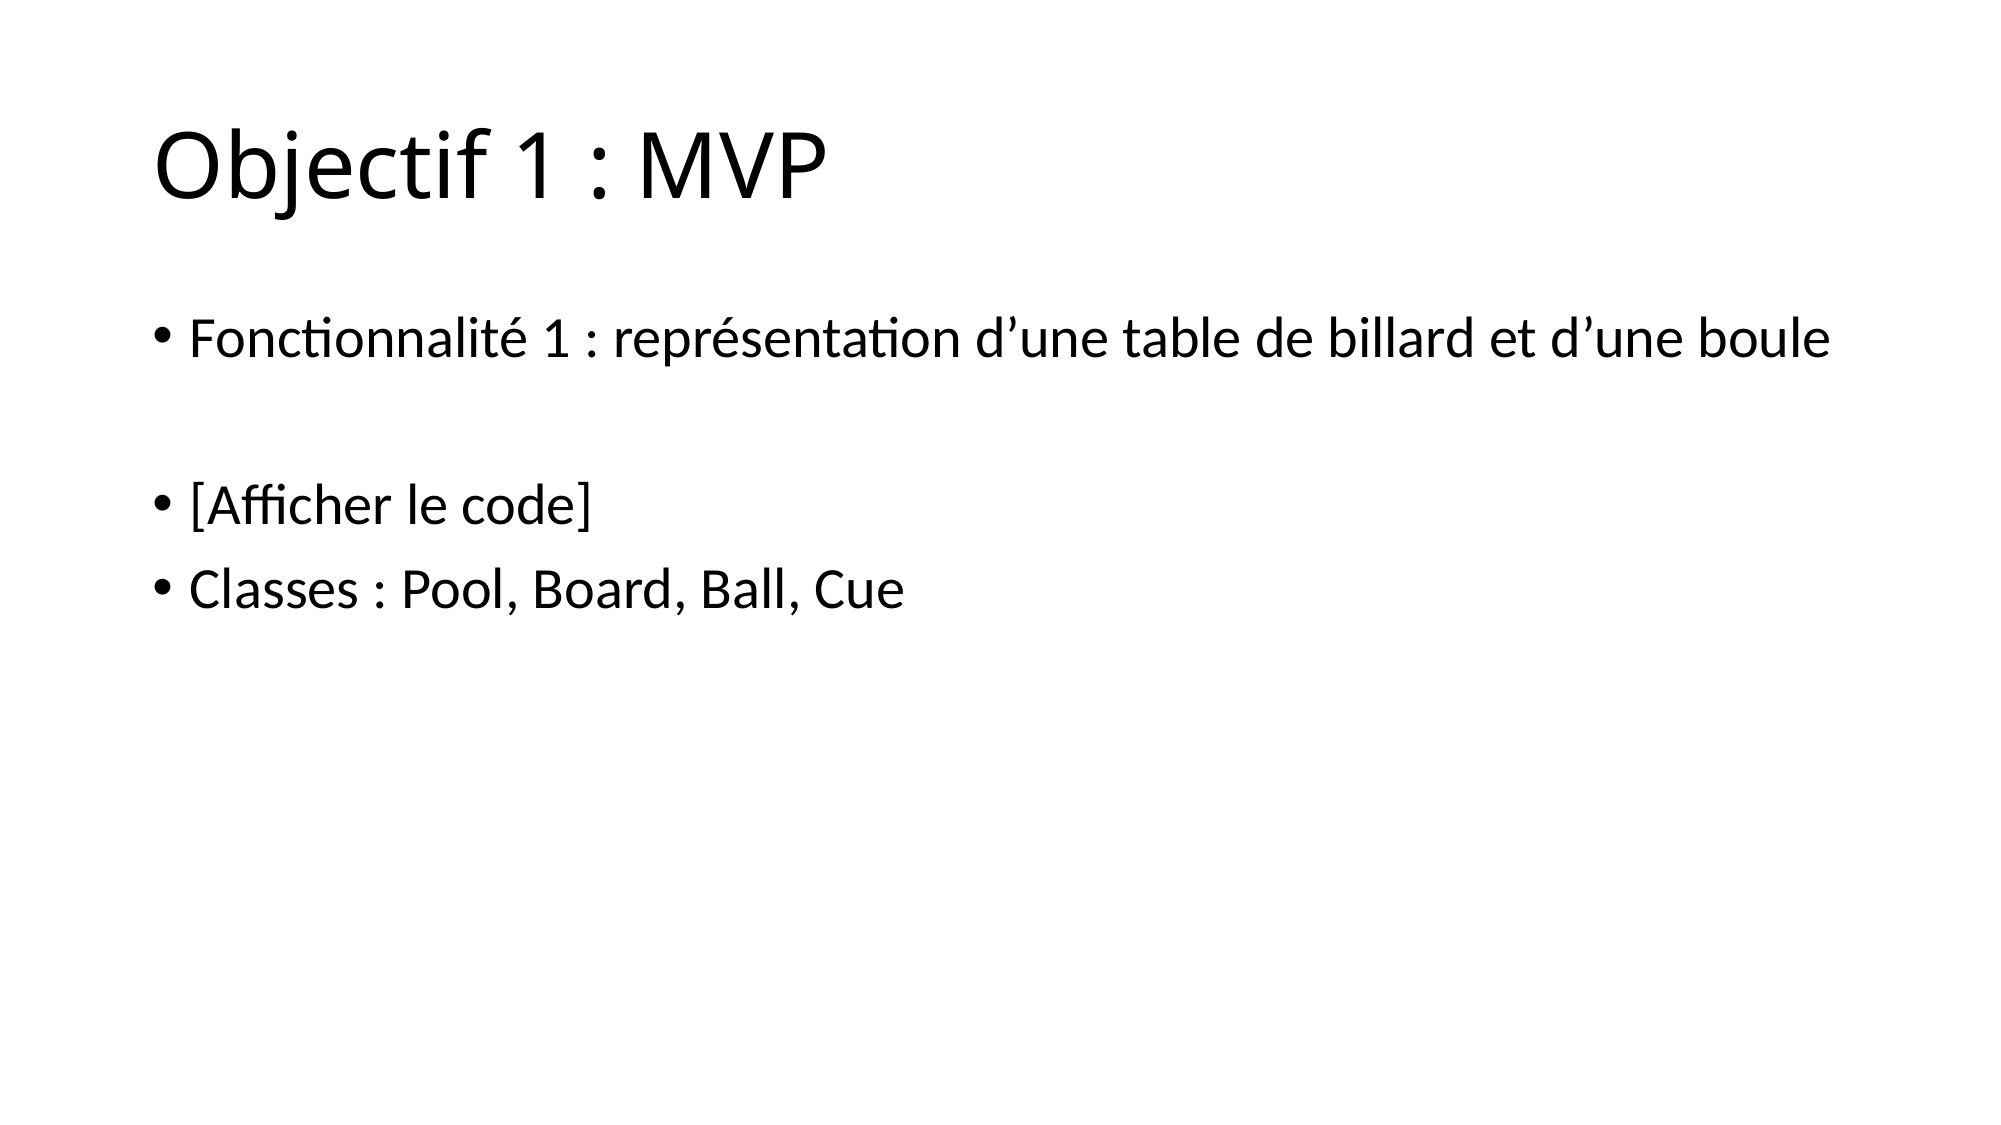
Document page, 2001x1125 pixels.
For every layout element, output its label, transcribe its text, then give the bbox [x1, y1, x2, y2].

list Fonctionnalité 1 : représentation d’une table de billard et d’une boule [Afficher le code] Classes : Pool, Board, Ball, Cue [137, 299, 1863, 1014]
title Objectif 1 : MVP [137, 59, 1863, 278]
